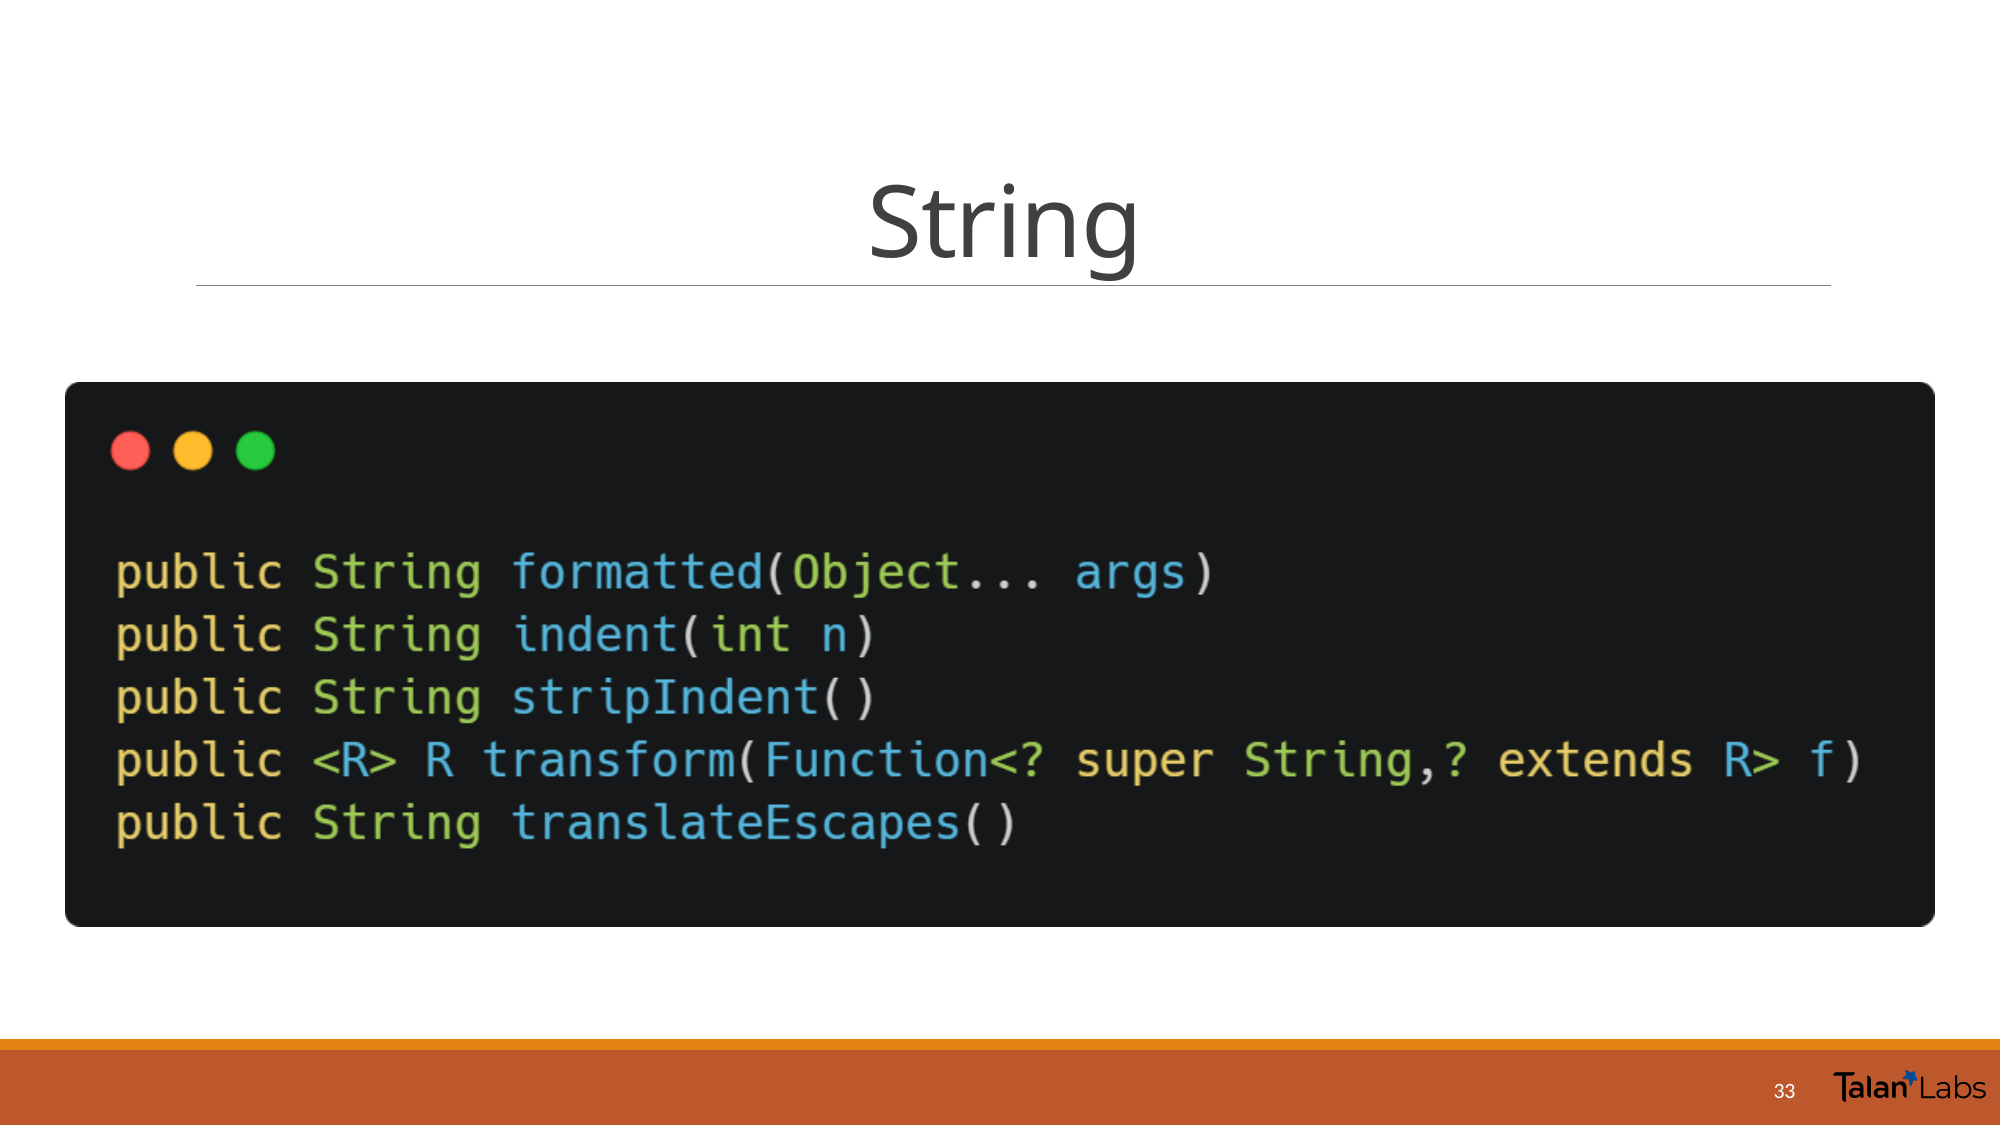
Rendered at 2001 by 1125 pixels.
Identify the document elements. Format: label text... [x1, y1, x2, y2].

picture [65, 382, 1935, 927]
title String [180, 47, 1830, 285]
picture [1819, 1035, 2000, 1125]
slide_number 33 [1595, 1059, 1811, 1120]
